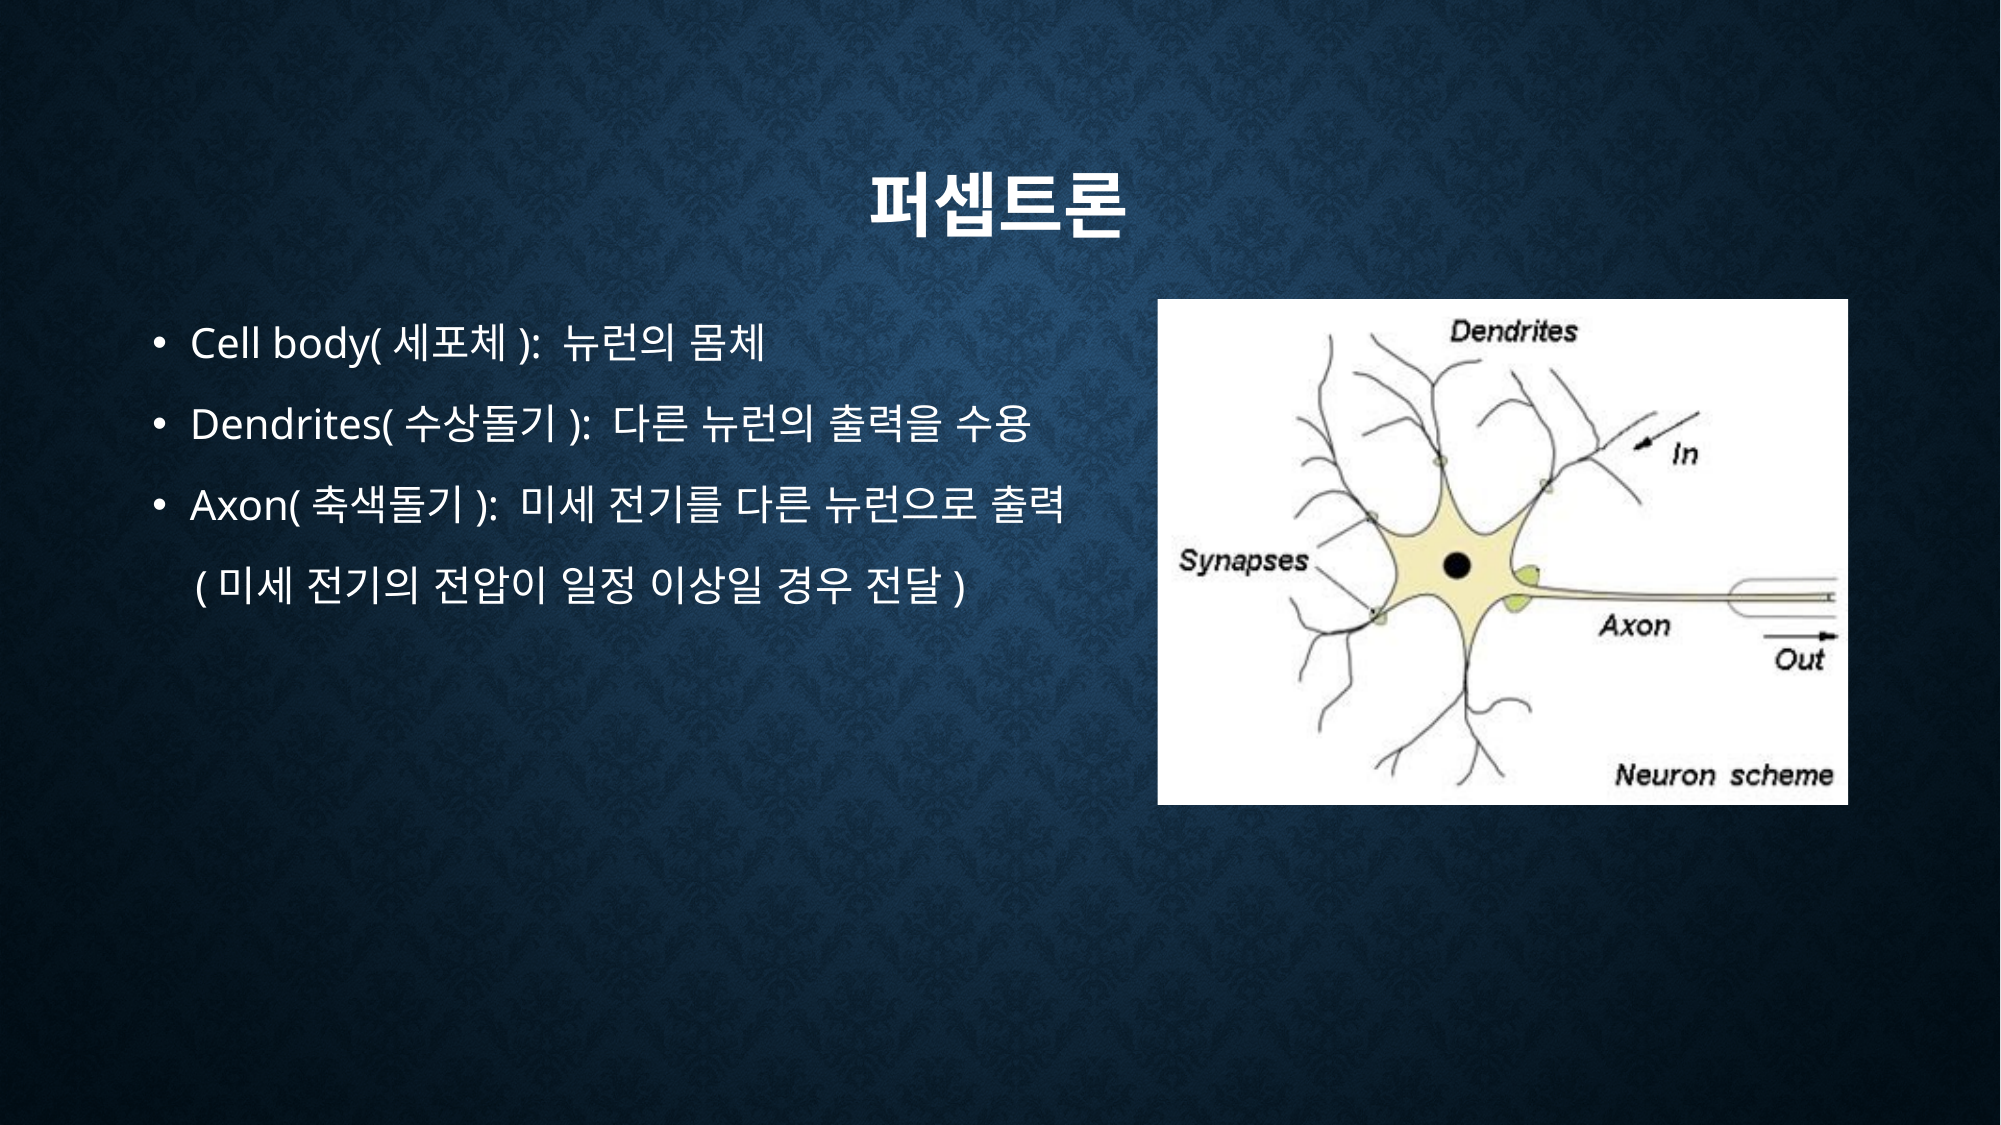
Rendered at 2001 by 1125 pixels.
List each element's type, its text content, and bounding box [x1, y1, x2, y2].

picture [1157, 298, 1849, 805]
title 퍼셉트론 [149, 99, 1849, 299]
list Cell body(세포체): 뉴런의 몸체 Dendrites(수상돌기): 다른 뉴런의 출력을 수용 Axon(축색돌기): 미세 전기를 다른 뉴런으로 출력 (미세 전기의 전압이 일정 이상일 경우 전달) [137, 299, 1849, 1014]
